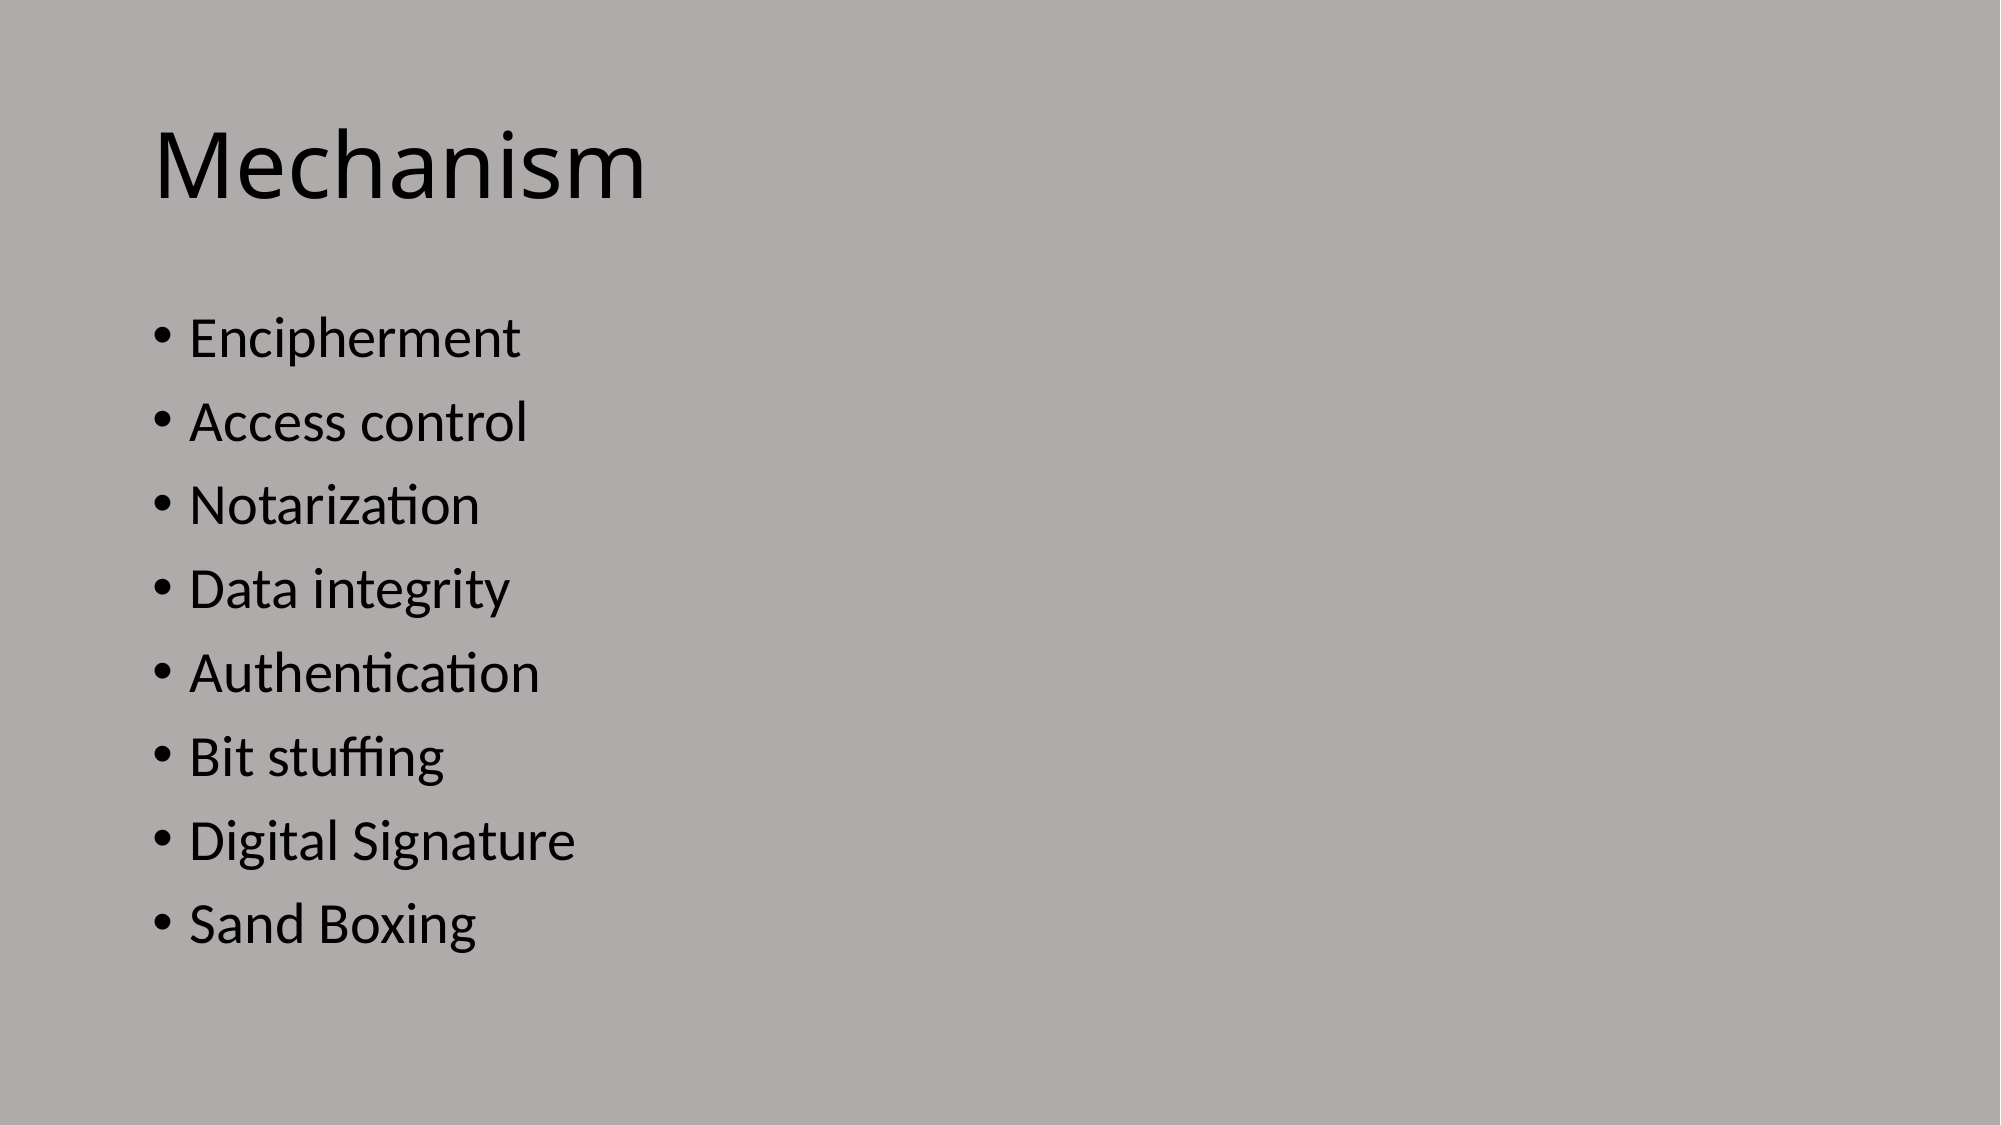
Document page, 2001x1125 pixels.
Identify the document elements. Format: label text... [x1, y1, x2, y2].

list Encipherment Access control Notarization Data integrity Authentication Bit stuffing Digital Signature Sand Boxing [137, 299, 1863, 1014]
title Mechanism [137, 59, 1863, 278]
